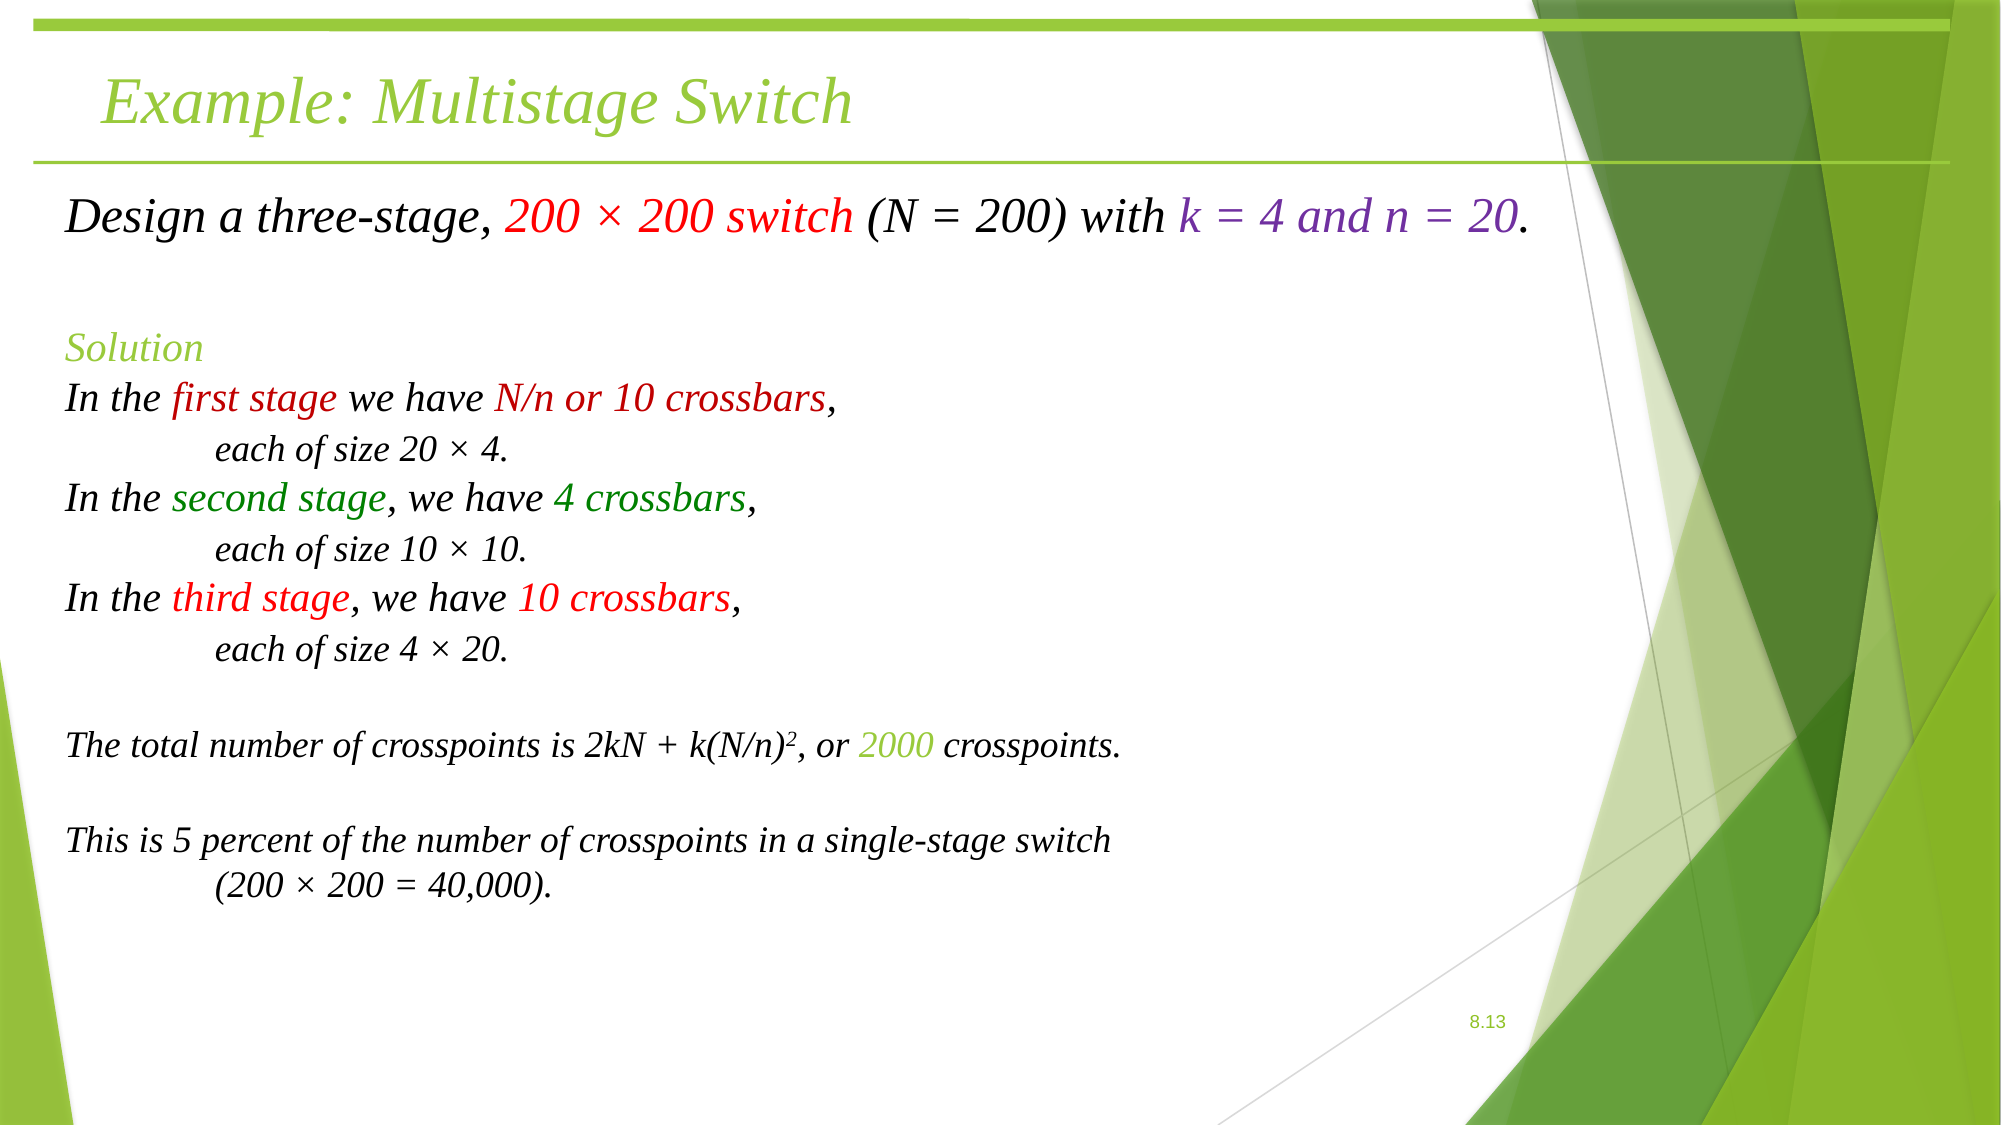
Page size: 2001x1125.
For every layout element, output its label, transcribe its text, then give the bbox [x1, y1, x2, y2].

slide_number 8.13 [1409, 991, 1522, 1051]
text_box Design a three-stage, 200 × 200 switch (N = 200) with k = 4 and n = 20. [50, 174, 1950, 250]
text_box Example: Multistage Switch [86, 49, 870, 145]
text_box Solution In the first stage we have N/n or 10 crossbars, each of size 20 × 4. In the second stage, we have 4 crossbars, each of size 10 × 10. In the third stage, we have 10 crossbars, each of size 4 × 20. The total number of crosspoints is 2kN + k(N/n)2, or 2000 crosspoints. This is 5 percent of the number of crosspoints in a single-stage switch (200 × 200 = 40,000). [50, 312, 1950, 913]
